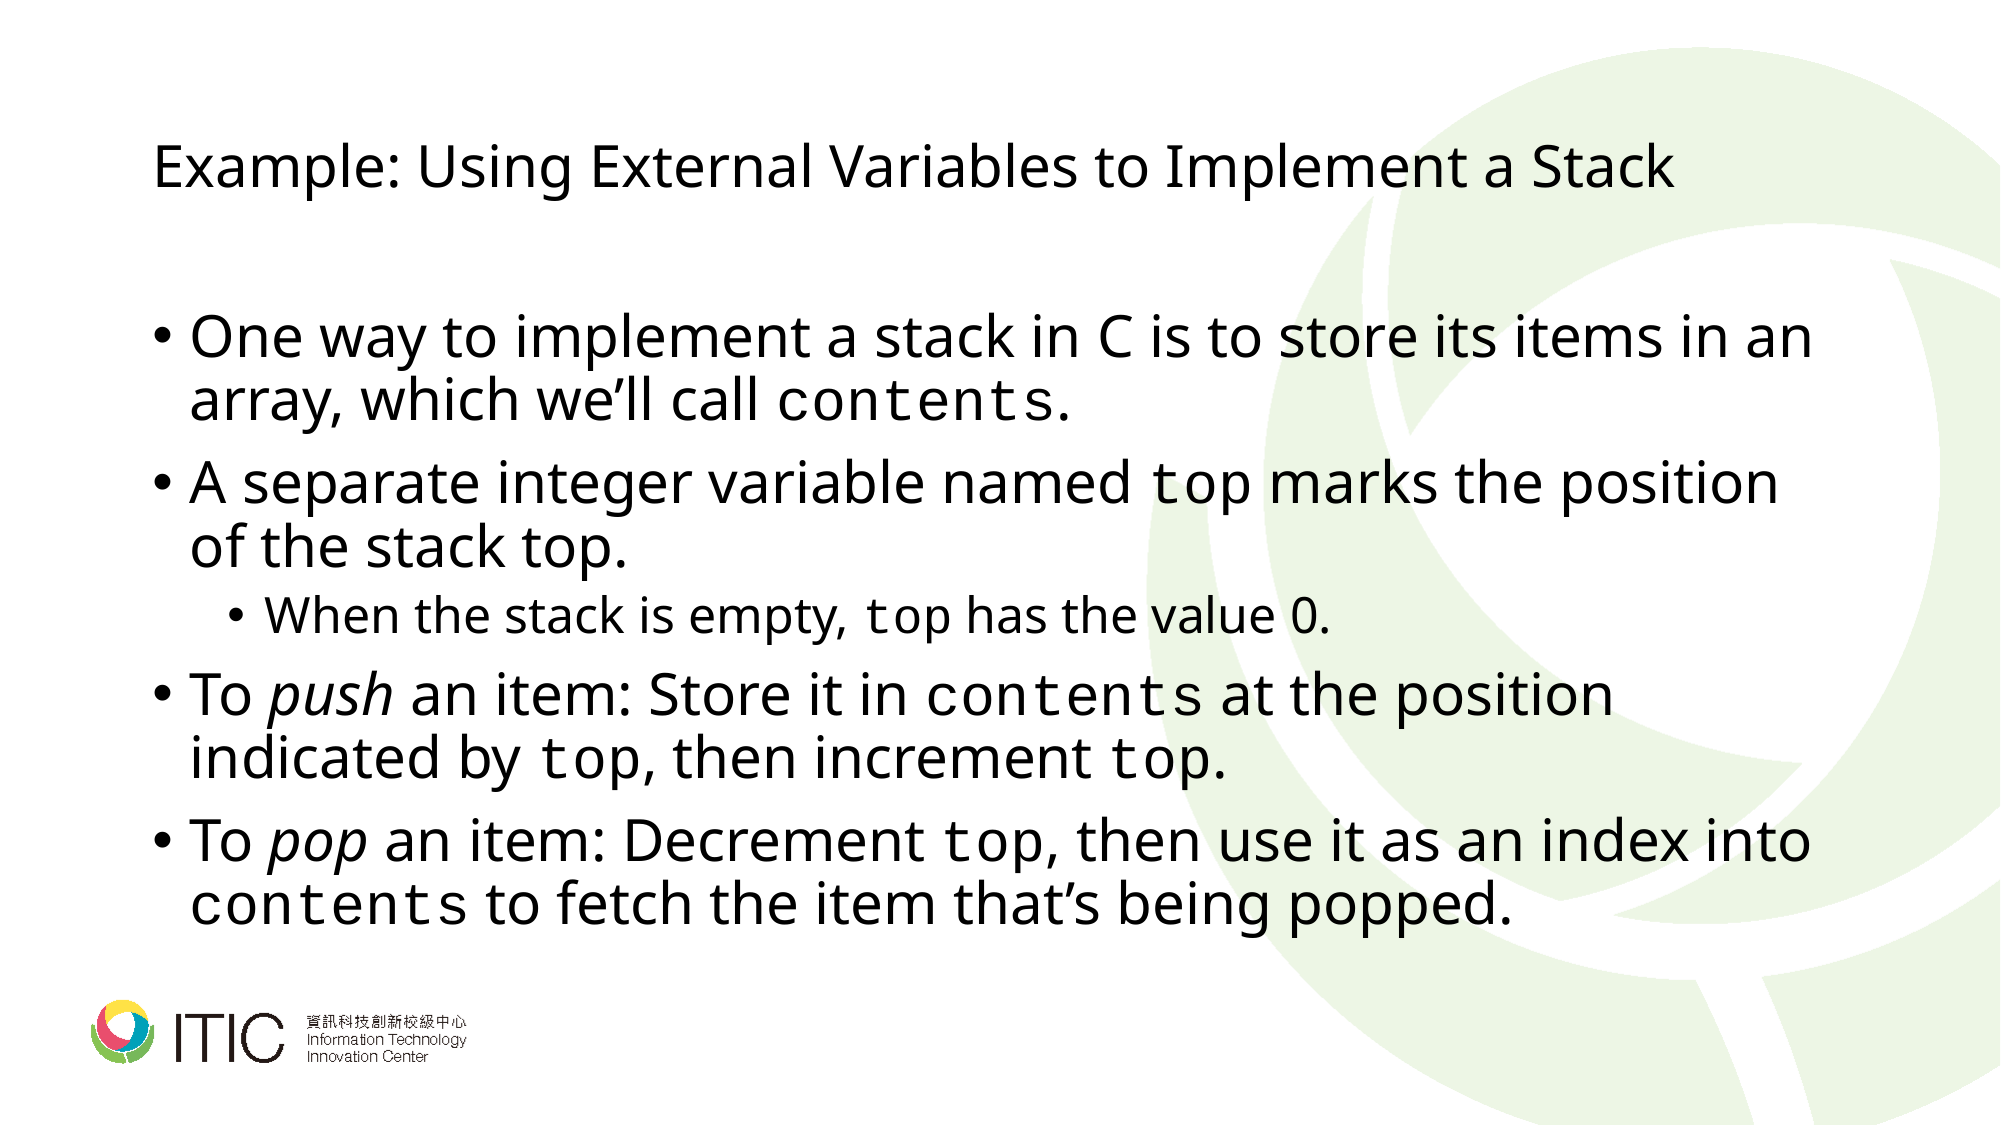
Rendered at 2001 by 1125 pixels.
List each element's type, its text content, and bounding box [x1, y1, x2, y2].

picture [0, 0, 2001, 1125]
title Example: Using External Variables to Implement a Stack [137, 59, 1863, 278]
list One way to implement a stack in C is to store its items in an array, which we’ll call contents. A separate integer variable named top marks the position of the stack top. When the stack is empty, top has the value 0. To push an item: Store it in contents at the position indicated by top, then increment top. To pop an item: Decrement top, then use it as an index into contents to fetch the item that’s being popped. [137, 299, 1863, 1014]
